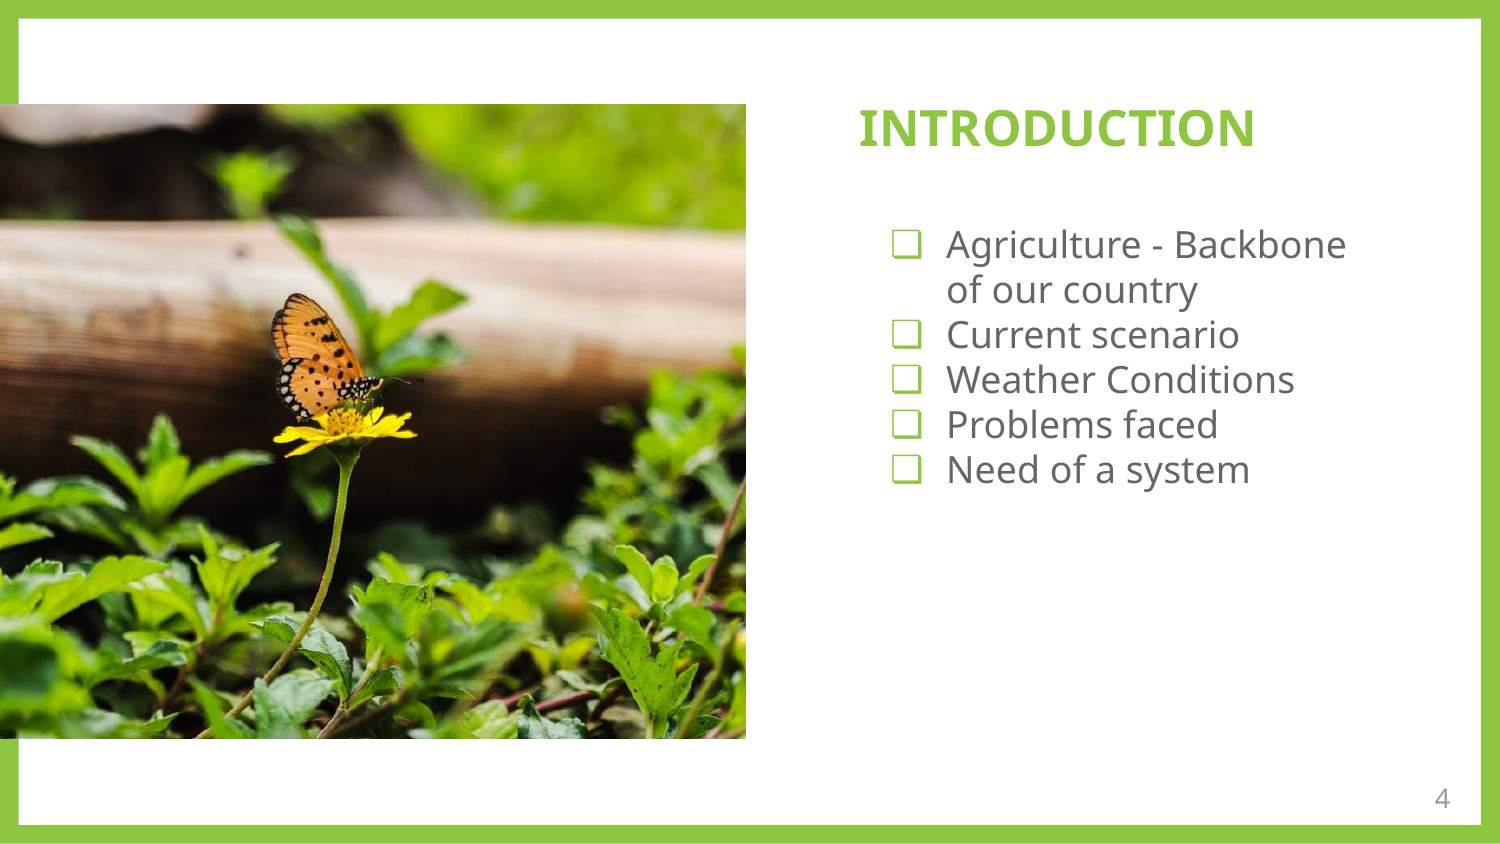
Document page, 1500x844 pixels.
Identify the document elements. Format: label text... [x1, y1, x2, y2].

picture [0, 104, 747, 740]
title INTRODUCTION [844, 52, 1369, 172]
list Agriculture - Backbone of our country Current scenario Weather Conditions Problems faced Need of a system [856, 205, 1380, 655]
slide_number ‹#› [1391, 766, 1466, 832]
